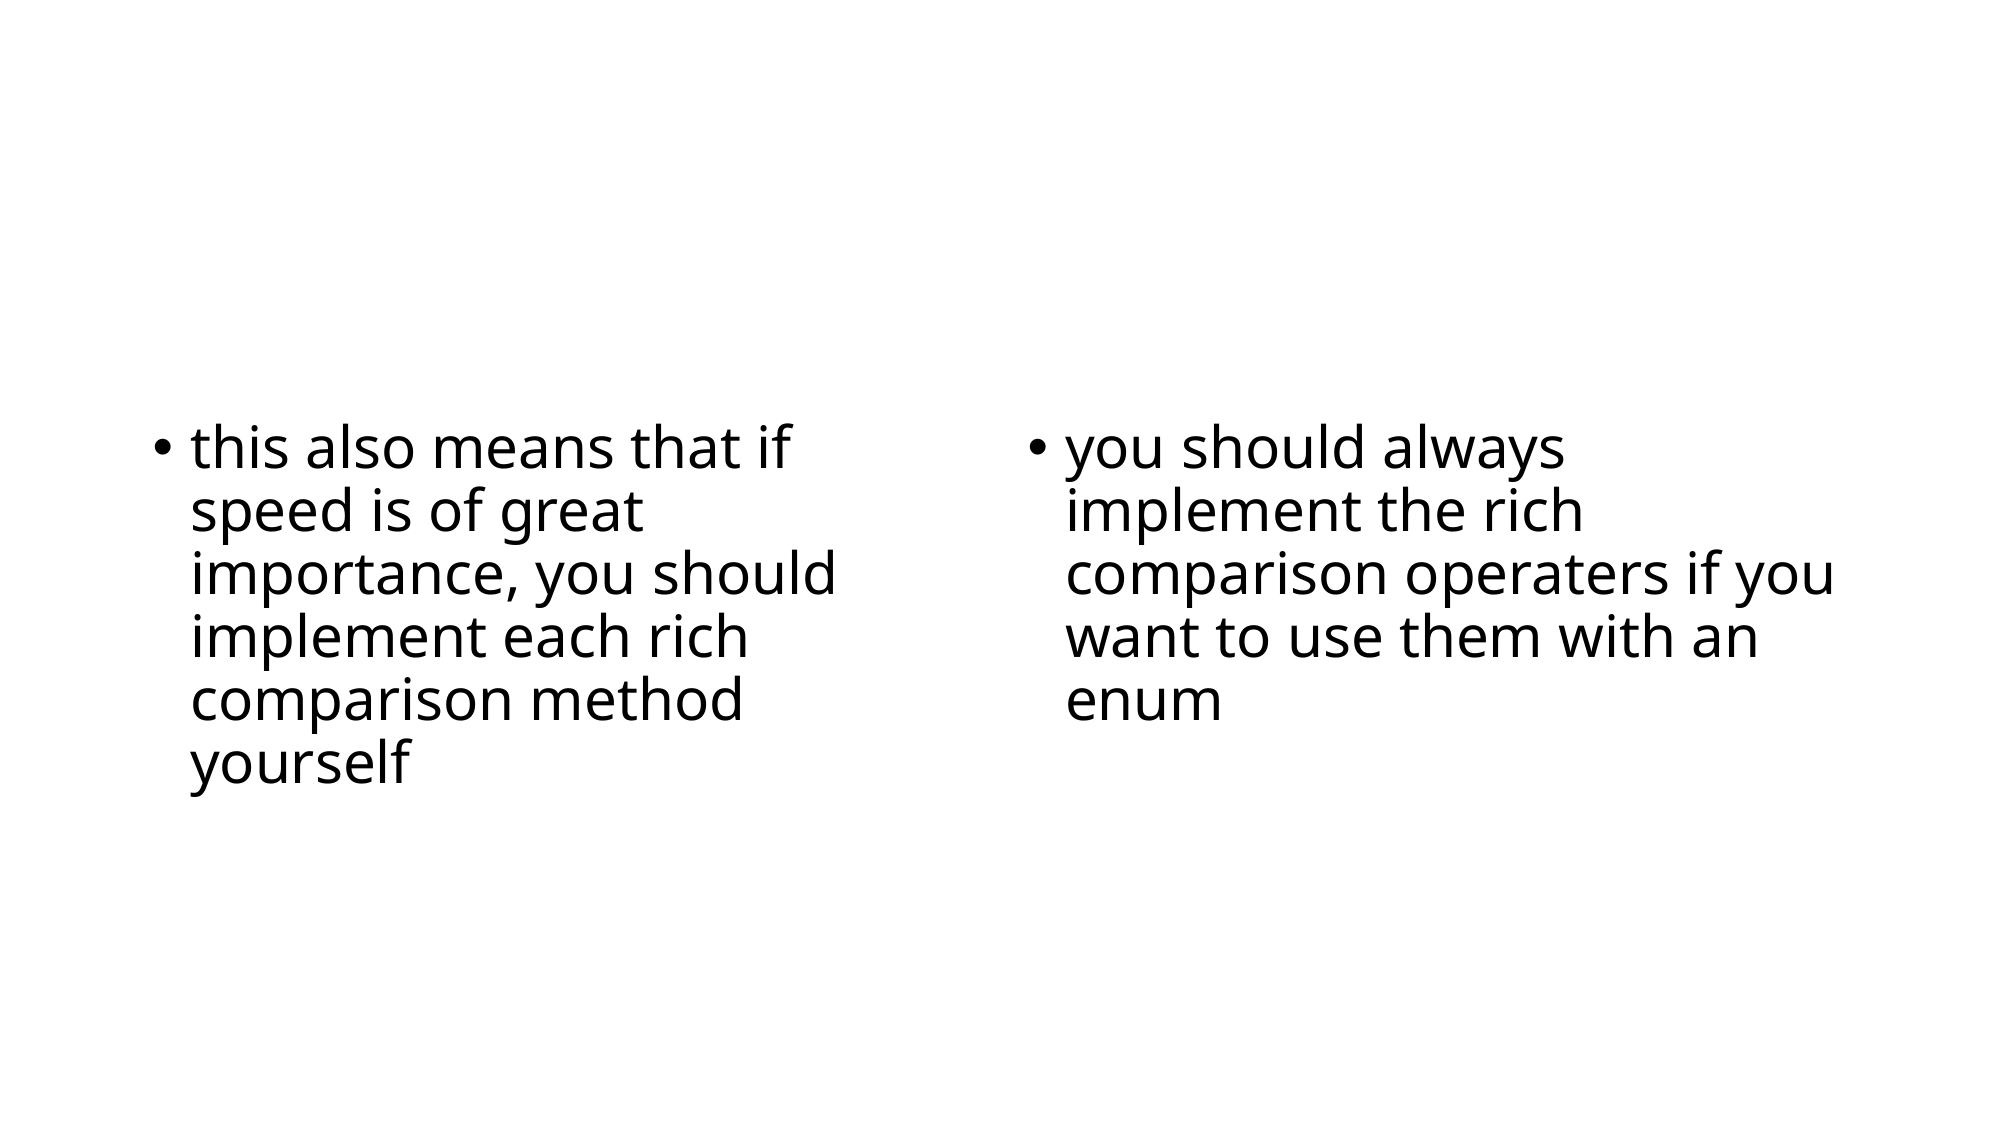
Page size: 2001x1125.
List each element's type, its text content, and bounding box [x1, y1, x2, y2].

list you should always implement the rich comparison operaters if you want to use them with an enum [1012, 410, 1863, 1016]
list this also means that if speed is of great importance, you should implement each rich comparison method yourself [137, 410, 984, 1016]
